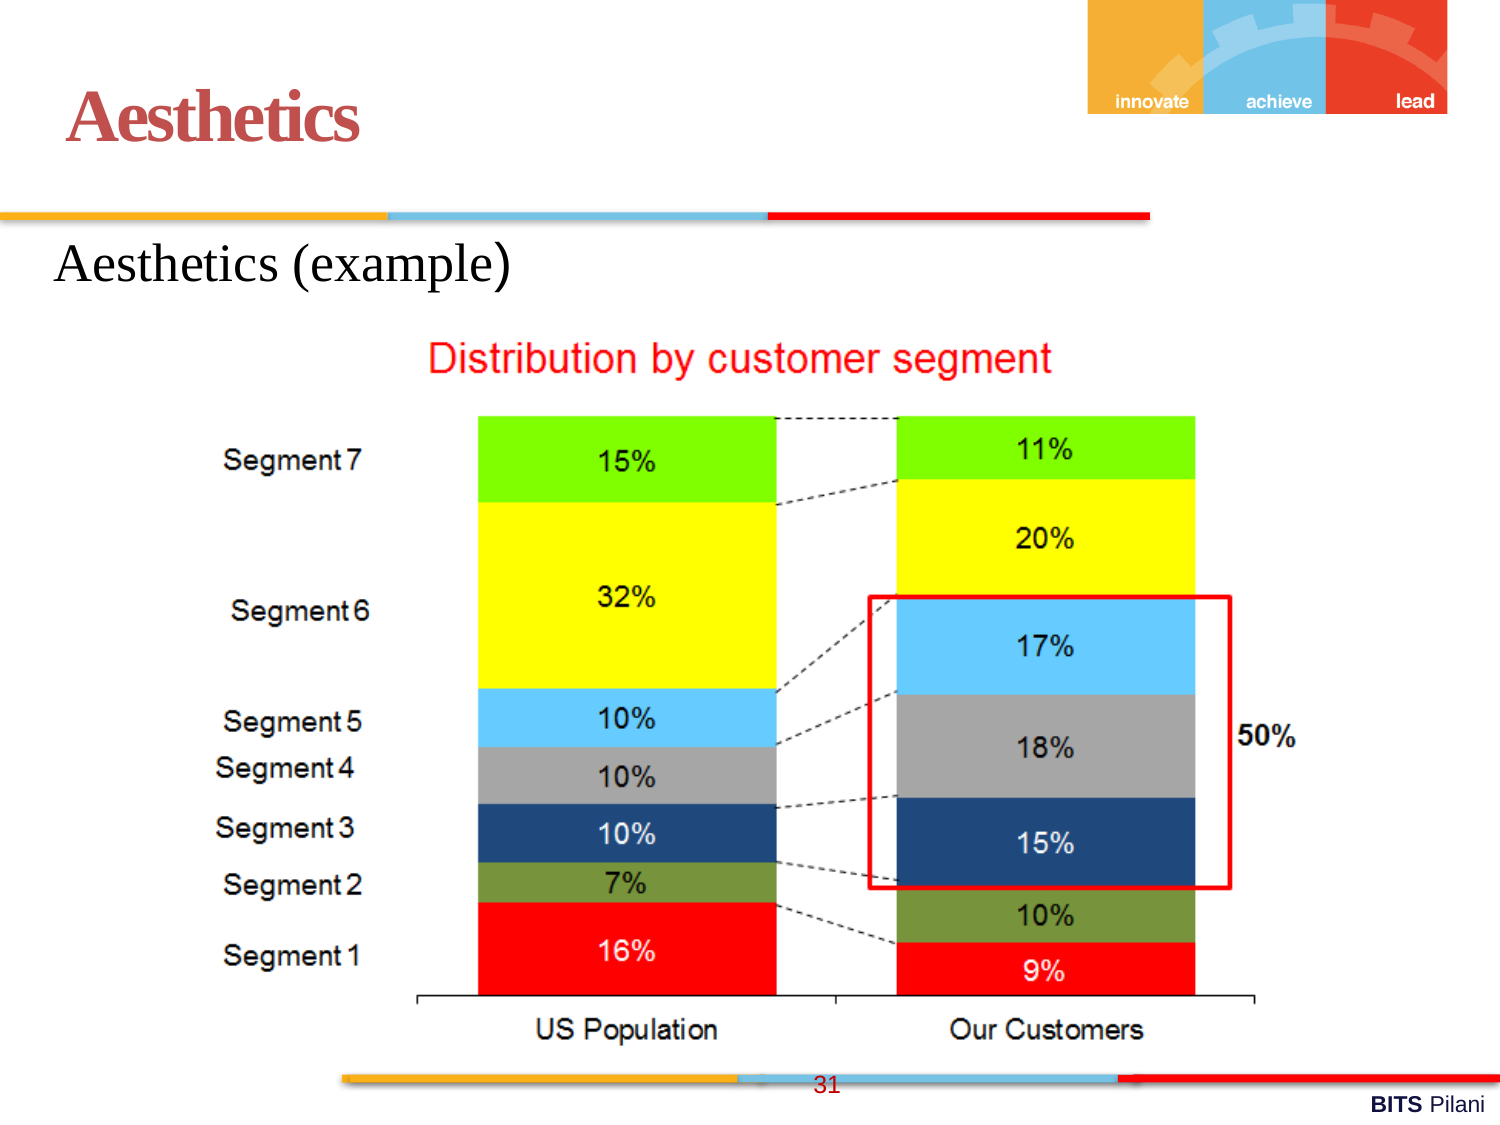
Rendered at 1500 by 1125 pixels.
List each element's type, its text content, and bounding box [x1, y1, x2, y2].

slide_number 31 [506, 1058, 857, 1114]
text_box Aesthetics (example) [38, 219, 1461, 981]
picture [189, 324, 1311, 1049]
picture [1087, 0, 1448, 114]
list Aesthetics [49, 24, 1088, 213]
